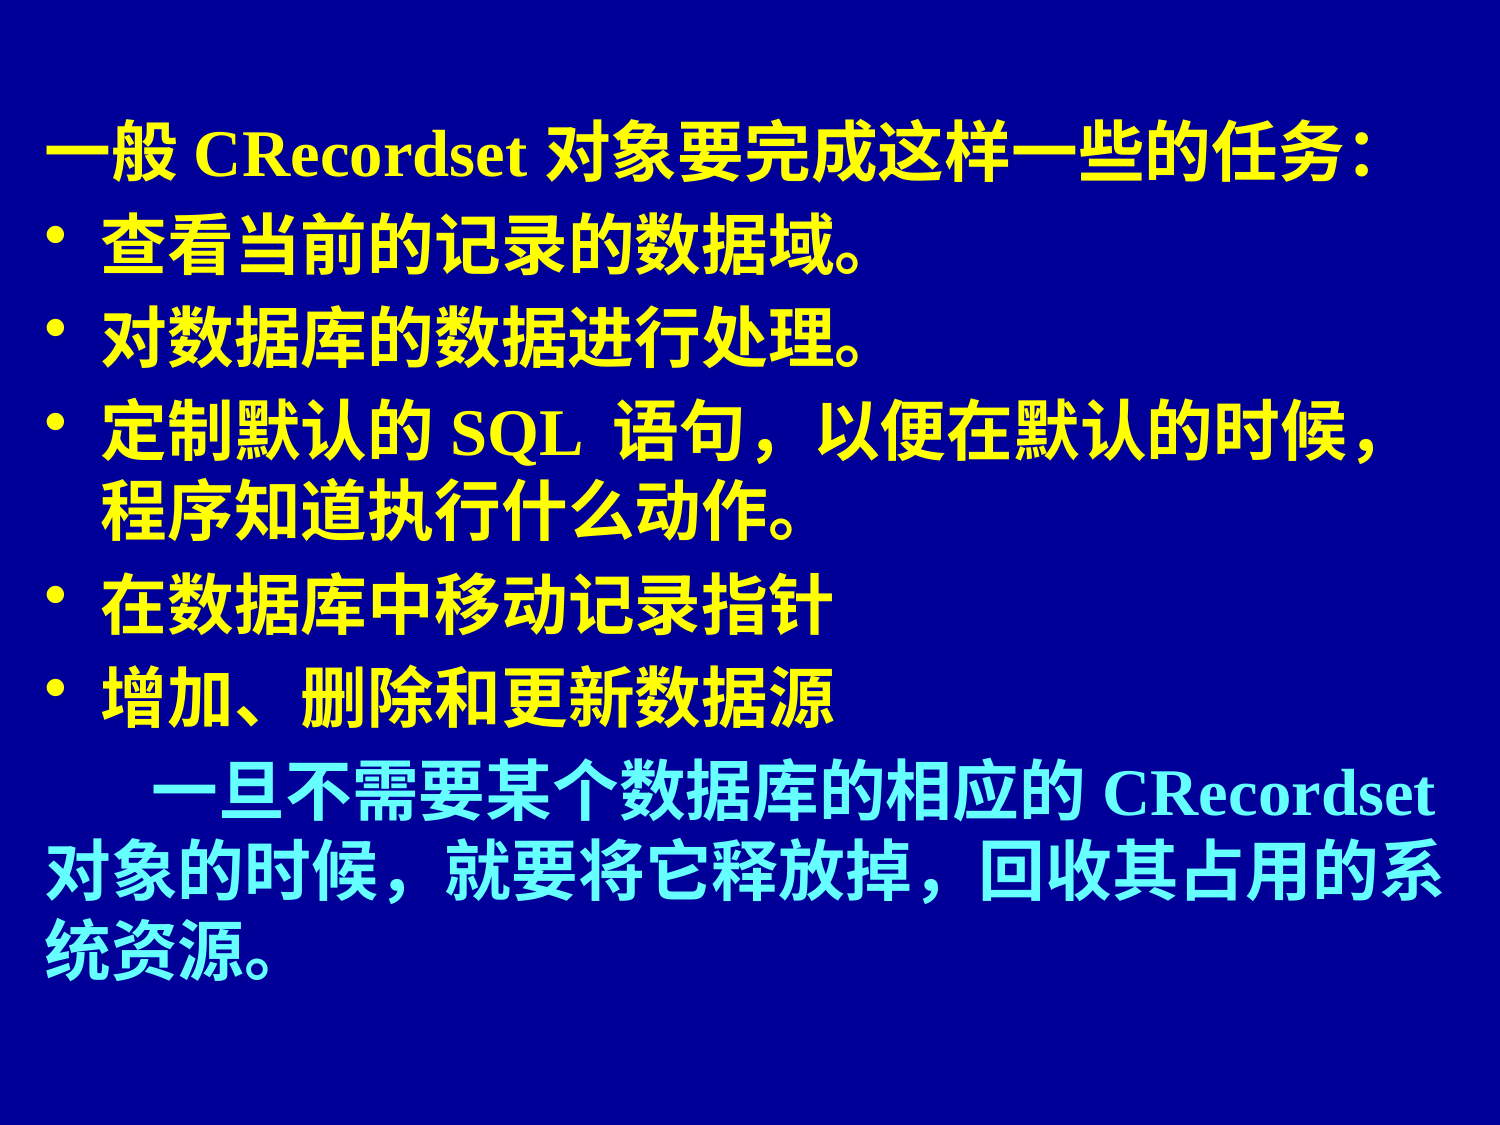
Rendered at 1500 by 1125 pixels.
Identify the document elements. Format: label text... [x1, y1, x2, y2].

list 一般CRecordset对象要完成这样一些的任务： 查看当前的记录的数据域。 对数据库的数据进行处理。 定制默认的SQL 语句，以便在默认的时候，程序知道执行什么动作。 在数据库中移动记录指针 增加、删除和更新数据源 一旦不需要某个数据库的相应的CRecordset对象的时候，就要将它释放掉，回收其占用的系统资源。 [29, 101, 1483, 1041]
